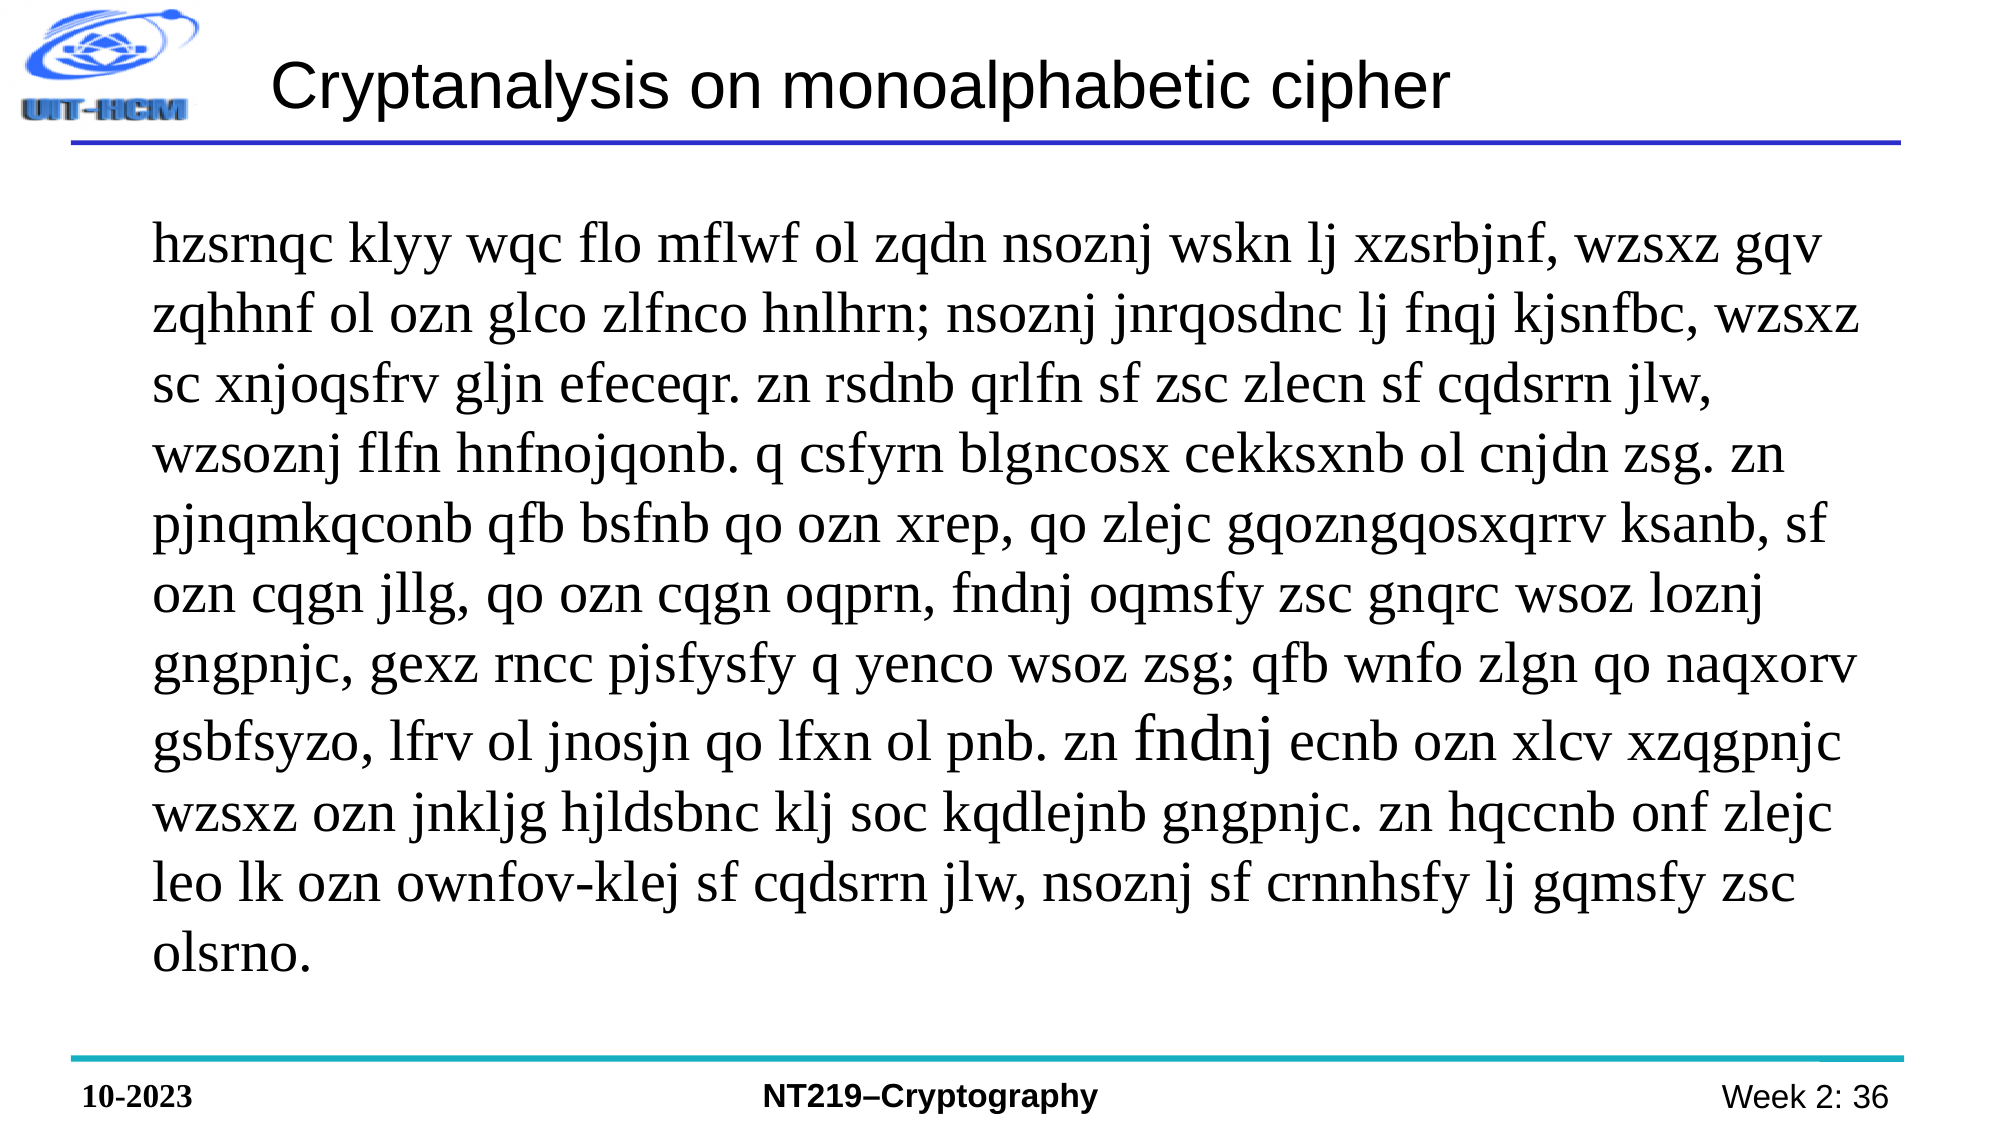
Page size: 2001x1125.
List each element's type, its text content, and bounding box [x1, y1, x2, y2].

title Cryptanalysis on monoalphabetic cipher [255, 0, 1616, 184]
text_box hzsrnqc klyy wqc flo mflwf ol zqdn nsoznj wskn lj xzsrbjnf, wzsxz gqv zqhhnf ol ozn glco zlfnco hnlhrn; nsoznj jnrqosdnc lj fnqj kjsnfbc, wzsxz sc xnjoqsfrv gljn efeceqr. zn rsdnb qrlfn sf zsc zlecn sf cqdsrrn jlw, wzsoznj flfn hnfnojqonb. q csfyrn blgncosx cekksxnb ol cnjdn zsg. zn pjnqmkqconb qfb bsfnb qo ozn xrep, qo zlejc gqozngqosxqrrv ksanb, sf ozn cqgn jllg, qo ozn cqgn oqprn, fndnj oqmsfy zsc gnqrc wsoz loznj gngpnjc, gexz rncc pjsfysfy q yenco wsoz zsg; qfb wnfo zlgn qo naqxorv gsbfsyzo, lfrv ol jnosjn qo lfxn ol pnb. zn fndnj ecnb ozn xlcv xzqgpnjc wzsxz ozn jnkljg hjldsbnc klj soc kqdlejnb gngpnjc. zn hqccnb onf zlejc leo lk ozn ownfov-klej sf cqdsrrn jlw, nsoznj sf crnnhsfy lj gqmsfy zsc olsrno. [137, 196, 1898, 991]
picture [0, 0, 221, 132]
